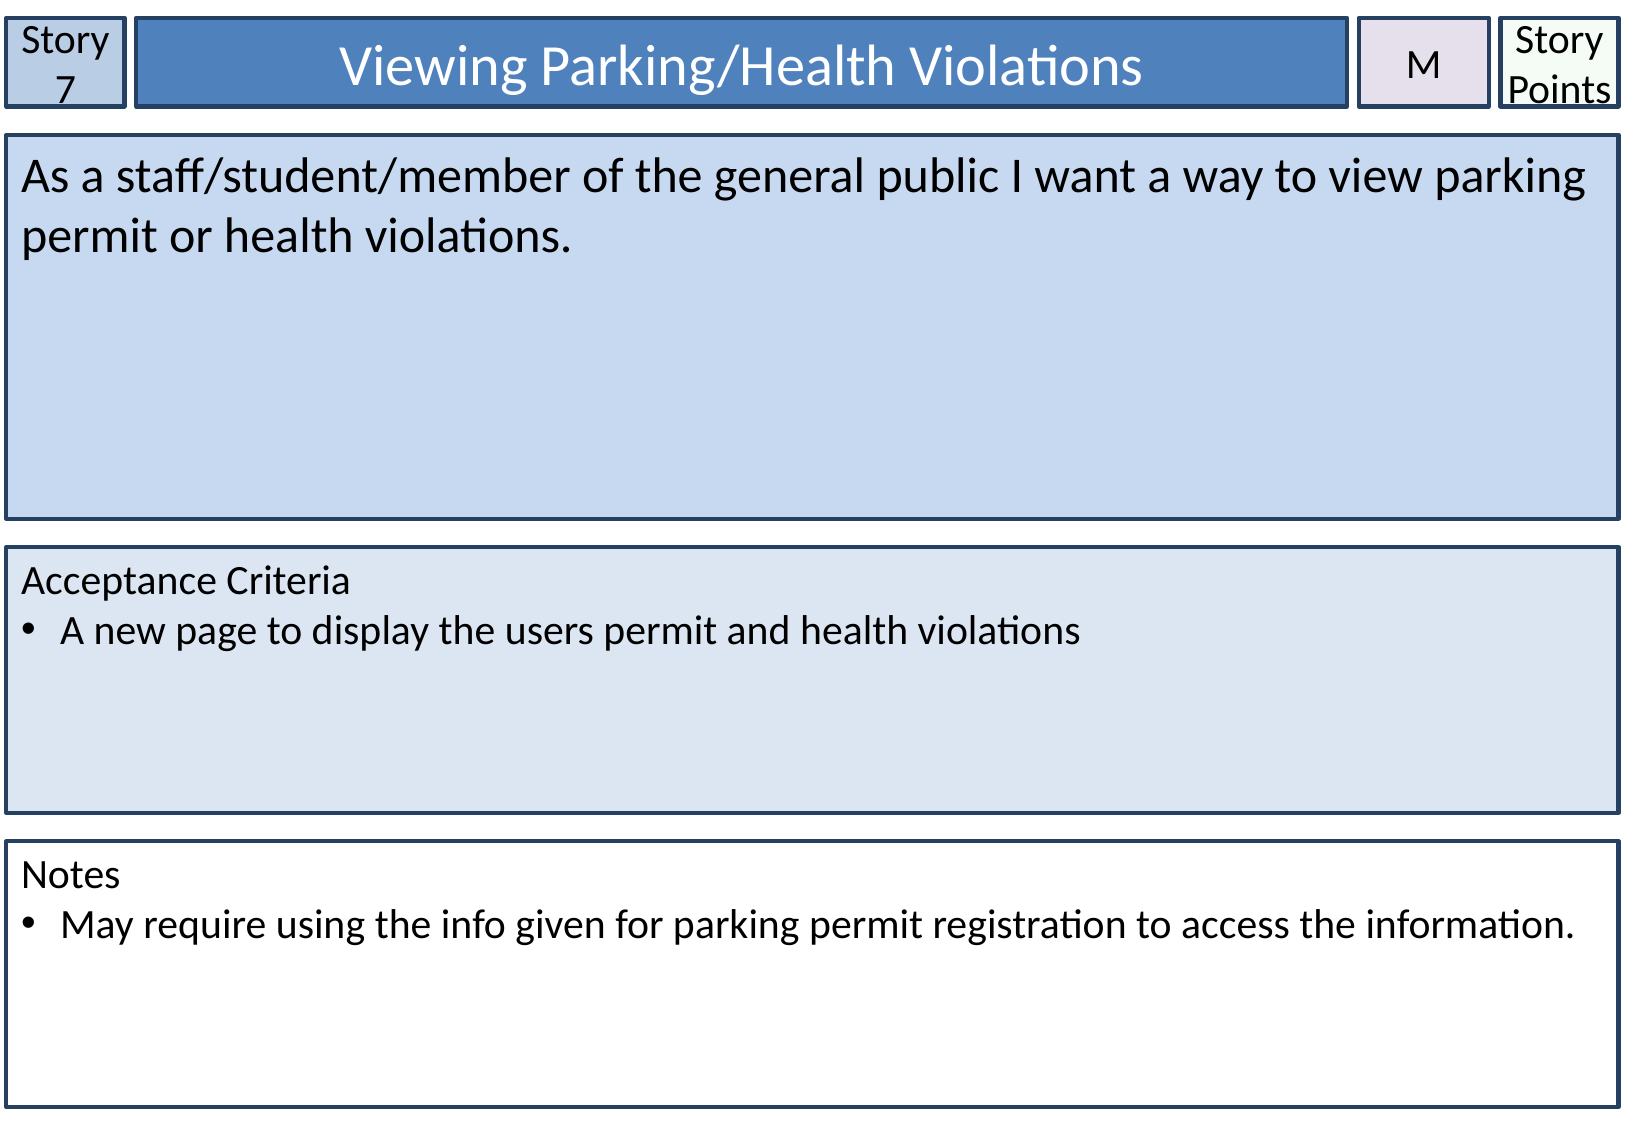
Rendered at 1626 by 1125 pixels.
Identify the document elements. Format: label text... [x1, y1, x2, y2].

text_box Notes May require using the info given for parking permit registration to access the information. [4, 839, 1621, 1109]
text_box As a staff/student/member of the general public I want a way to view parking permit or health violations. [4, 133, 1621, 521]
text_box Acceptance Criteria A new page to display the users permit and health violations [4, 545, 1621, 815]
text_box Viewing Parking/Health Violations [134, 16, 1349, 109]
text_box Story 7 [4, 16, 127, 109]
text_box M [1357, 16, 1491, 109]
text_box Story Points [1498, 16, 1621, 109]
